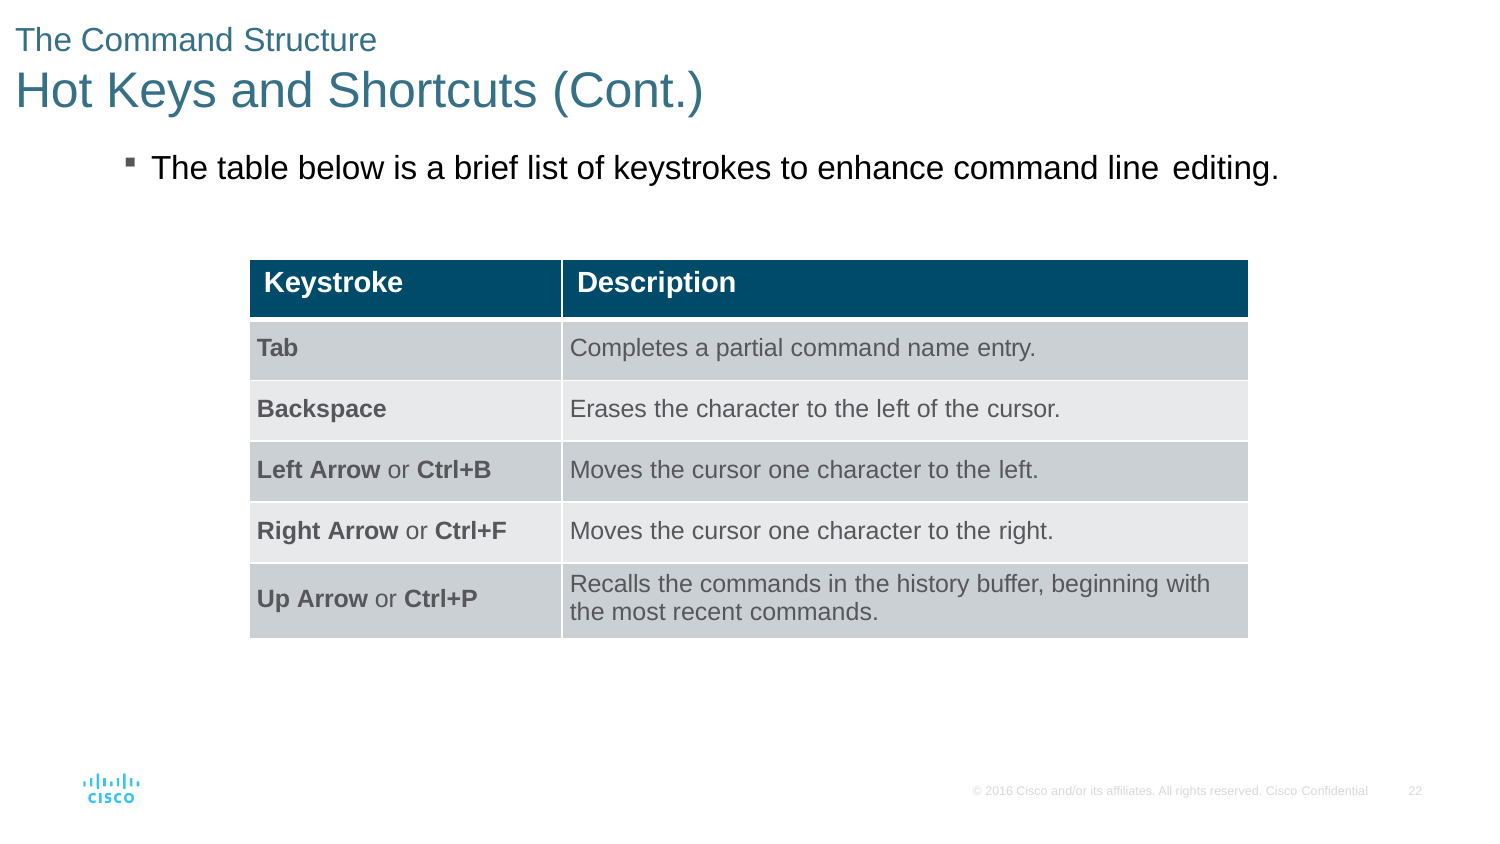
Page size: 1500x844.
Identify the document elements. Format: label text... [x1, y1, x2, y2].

table_cell Tab [250, 322, 561, 380]
table_cell Right Arrow or Ctrl+F [250, 503, 561, 562]
table_cell Left Arrow or Ctrl+B [250, 442, 561, 501]
text_box The table below is a brief list of keystrokes to enhance command line editing. [121, 144, 1287, 187]
table_cell Up Arrow or Ctrl+P [250, 564, 561, 638]
table_cell Erases the character to the left of the cursor. [563, 381, 1248, 440]
table_header Description [563, 260, 1248, 317]
title The Command Structure Hot Keys and Shortcuts (Cont.) [12, 16, 709, 160]
table_header Keystroke [250, 260, 561, 317]
footer © 2016 Cisco and/or its affiliates. All rights reserved. Cisco Confidential [970, 782, 1381, 844]
table_cell Backspace [250, 381, 561, 440]
table_cell Completes a partial command name entry. [563, 322, 1248, 380]
table_cell Moves the cursor one character to the left. [563, 442, 1248, 501]
slide_number 22 [1402, 782, 1429, 844]
table_cell Recalls the commands in the history buffer, beginning with the most recent commands. [563, 564, 1248, 638]
table_cell Moves the cursor one character to the right. [563, 503, 1248, 562]
